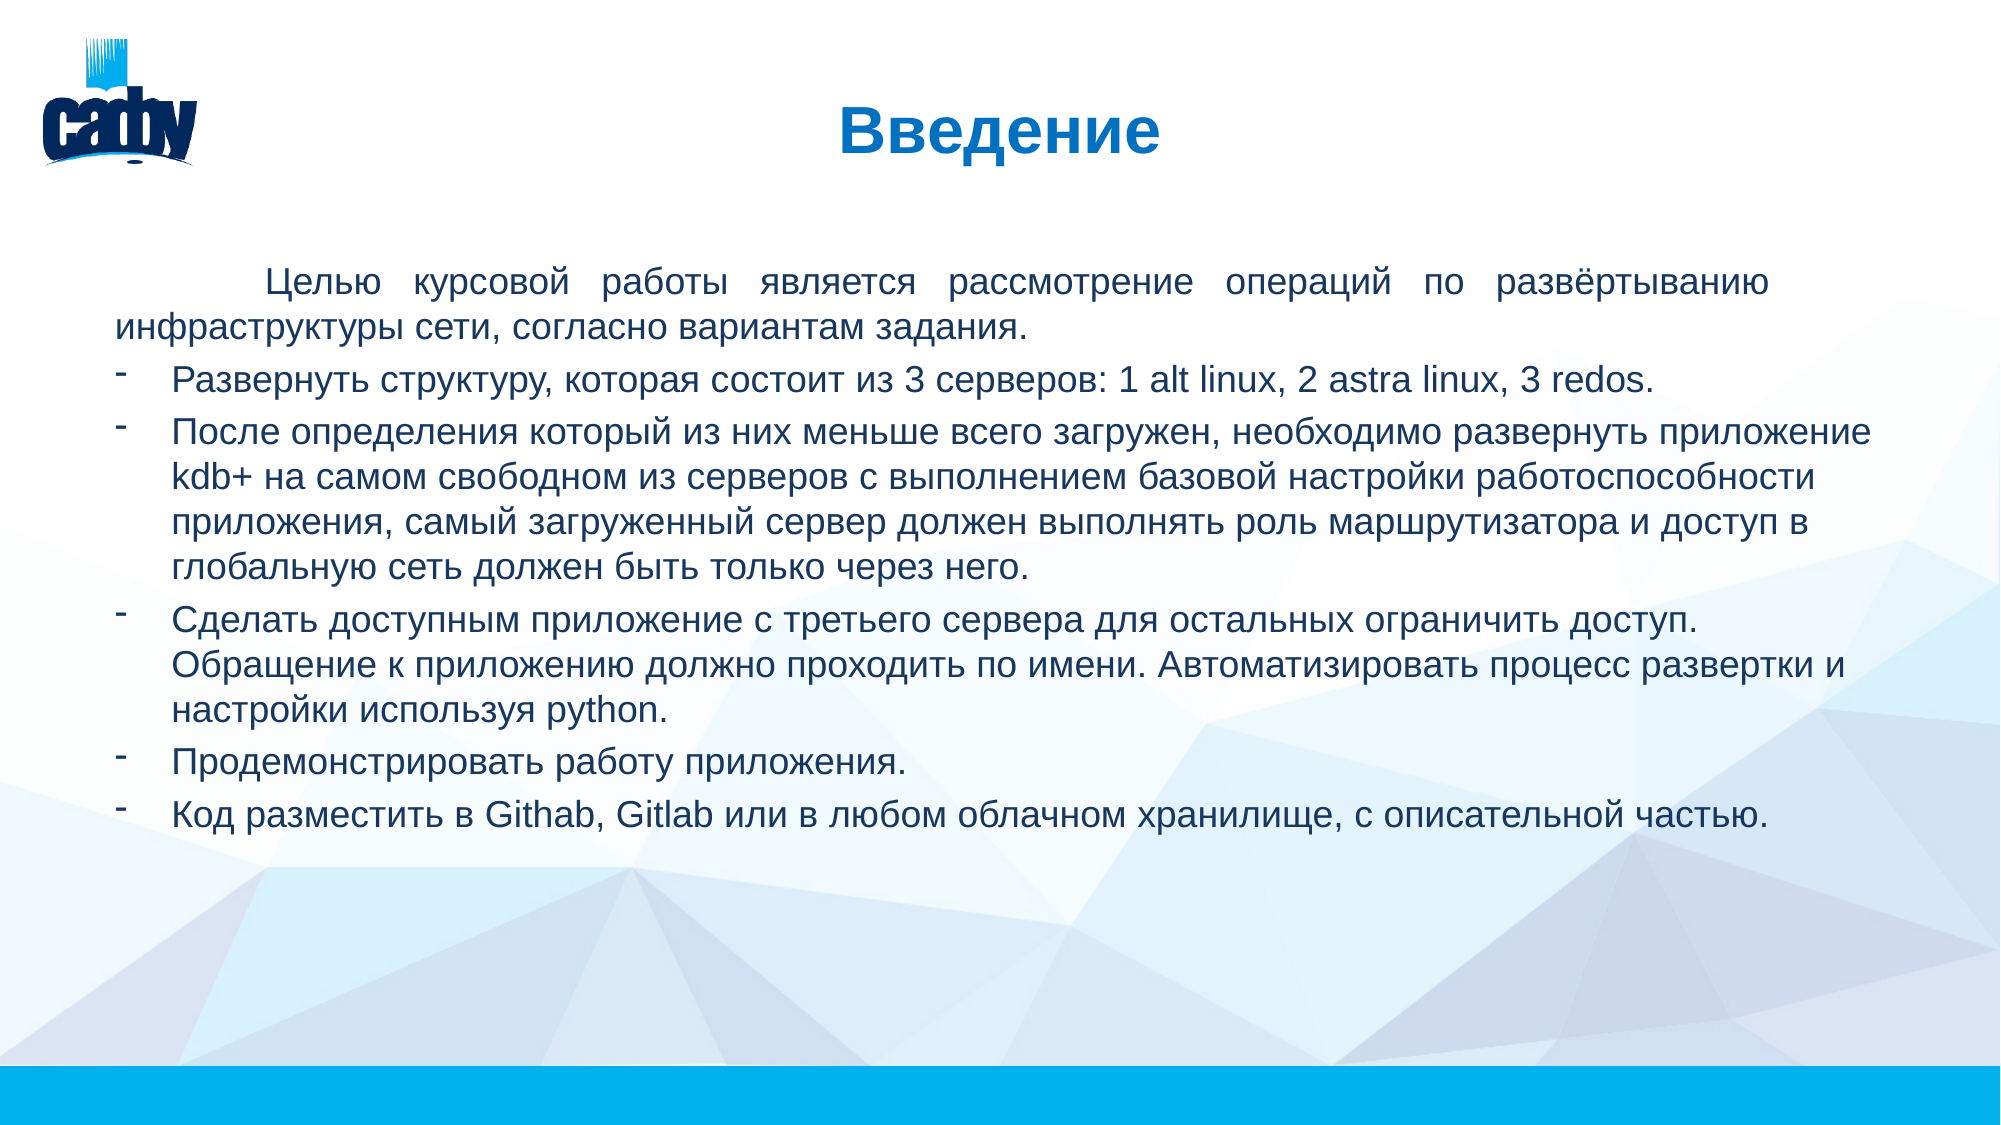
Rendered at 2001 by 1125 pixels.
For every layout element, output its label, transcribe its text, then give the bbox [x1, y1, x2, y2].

list Целью курсовой работы является рассмотрение операций по развёртыванию инфраструктуры сети, согласно вариантам задания. Развернуть структуру, которая состоит из 3 серверов: 1 alt linux, 2 astra linux, 3 redos. После определения который из них меньше всего загружен, необходимо развернуть приложение kdb+ на самом свободном из серверов с выполнением базовой настройки работоспособности приложения, самый загруженный сервер должен выполнять роль маршрутизатора и доступ в глобальную сеть должен быть только через него. Сделать доступным приложение с третьего сервера для остальных ограничить доступ. Обращение к приложению должно проходить по имени. Автоматизировать процесс развертки и настройки используя python. Продемонстрировать работу приложения. Код разместить в Githab, Gitlab или в любом облачном хранилище, с описательной частью. [99, 249, 1900, 1018]
title Введение [291, 45, 1709, 209]
picture [0, 0, 2001, 1065]
